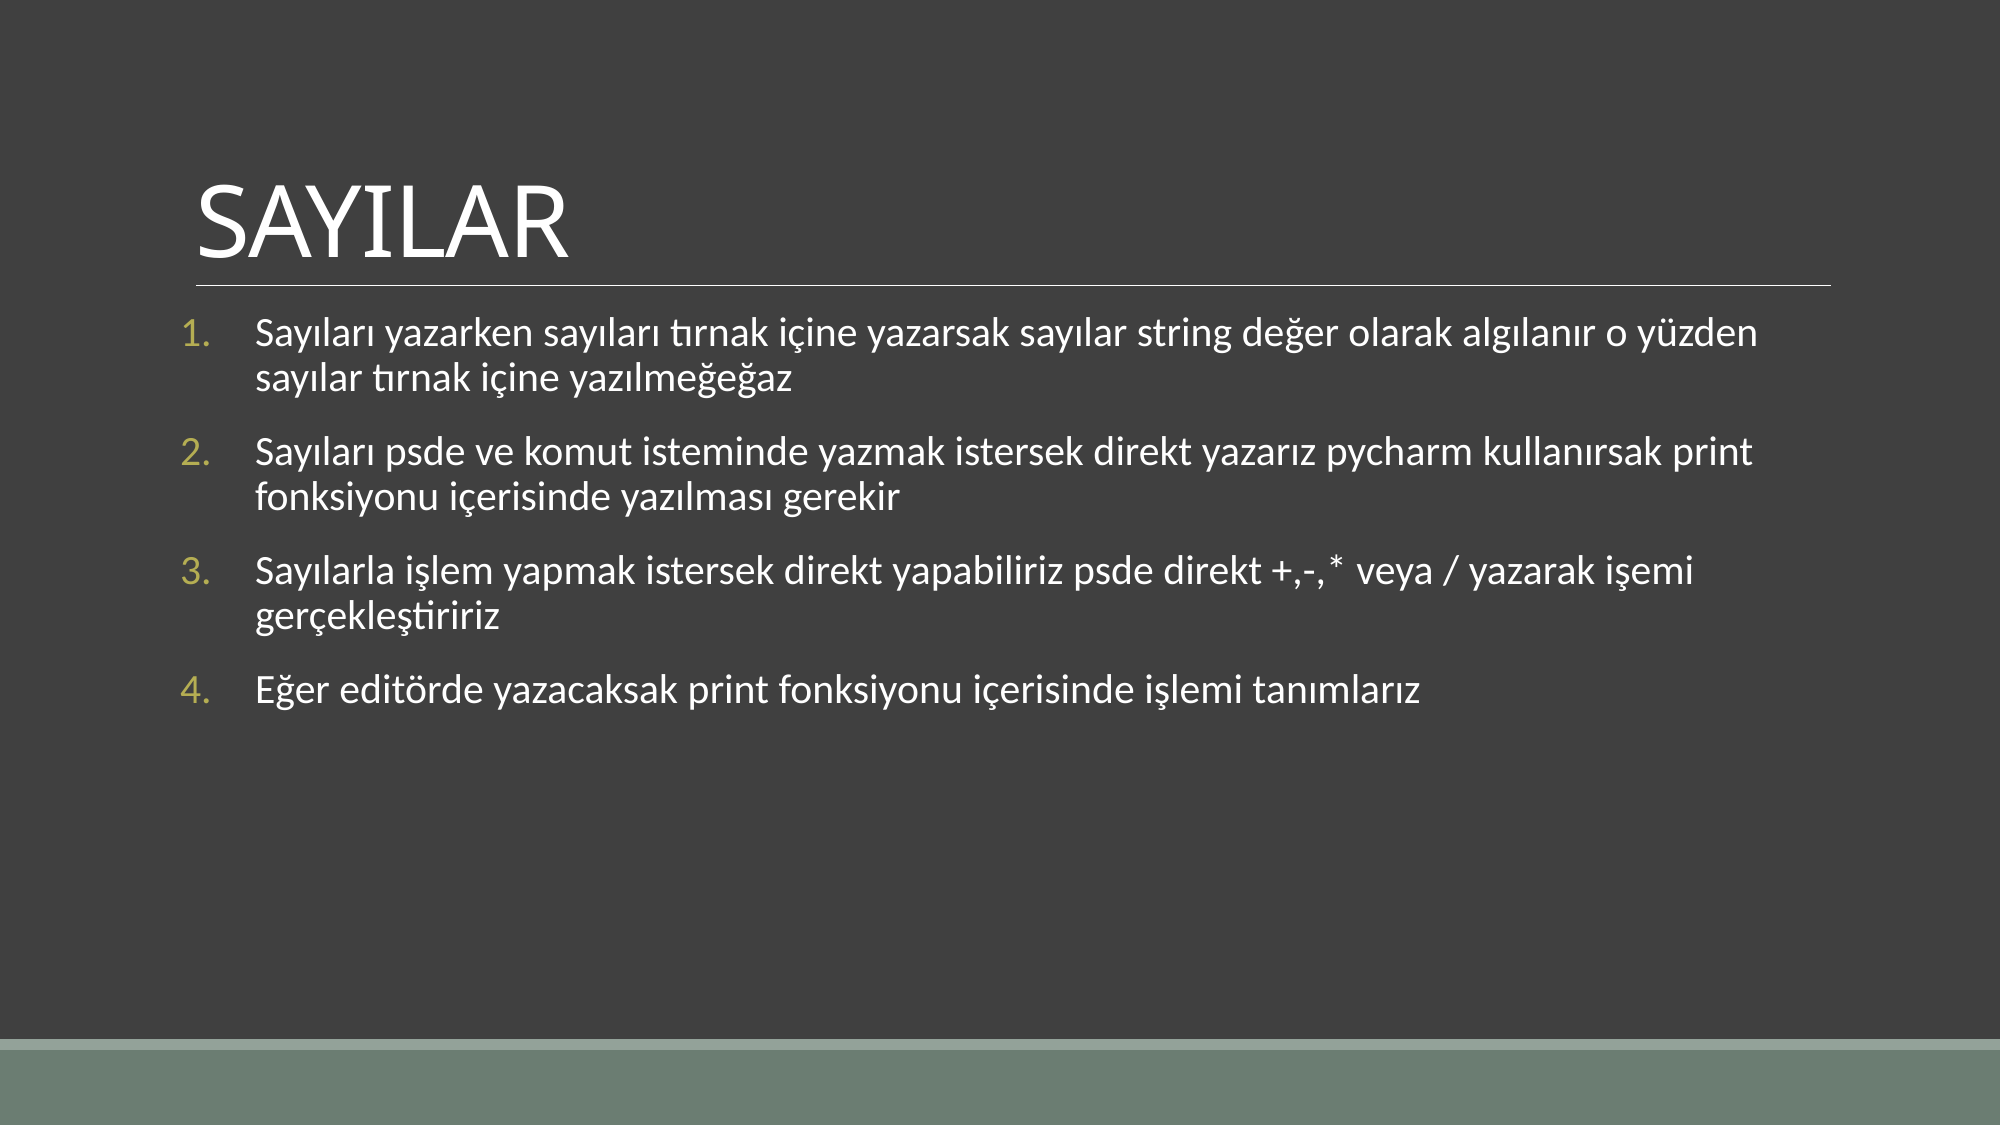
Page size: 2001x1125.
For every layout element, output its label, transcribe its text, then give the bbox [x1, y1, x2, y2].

title SAYILAR [180, 47, 1830, 285]
list Sayıları yazarken sayıları tırnak içine yazarsak sayılar string değer olarak algılanır o yüzden sayılar tırnak içine yazılmeğeğaz Sayıları psde ve komut isteminde yazmak istersek direkt yazarız pycharm kullanırsak print fonksiyonu içerisinde yazılması gerekir Sayılarla işlem yapmak istersek direkt yapabiliriz psde direkt +,-,* veya / yazarak işemi gerçekleştiririz Eğer editörde yazacaksak print fonksiyonu içerisinde işlemi tanımlarız [180, 302, 1830, 963]
